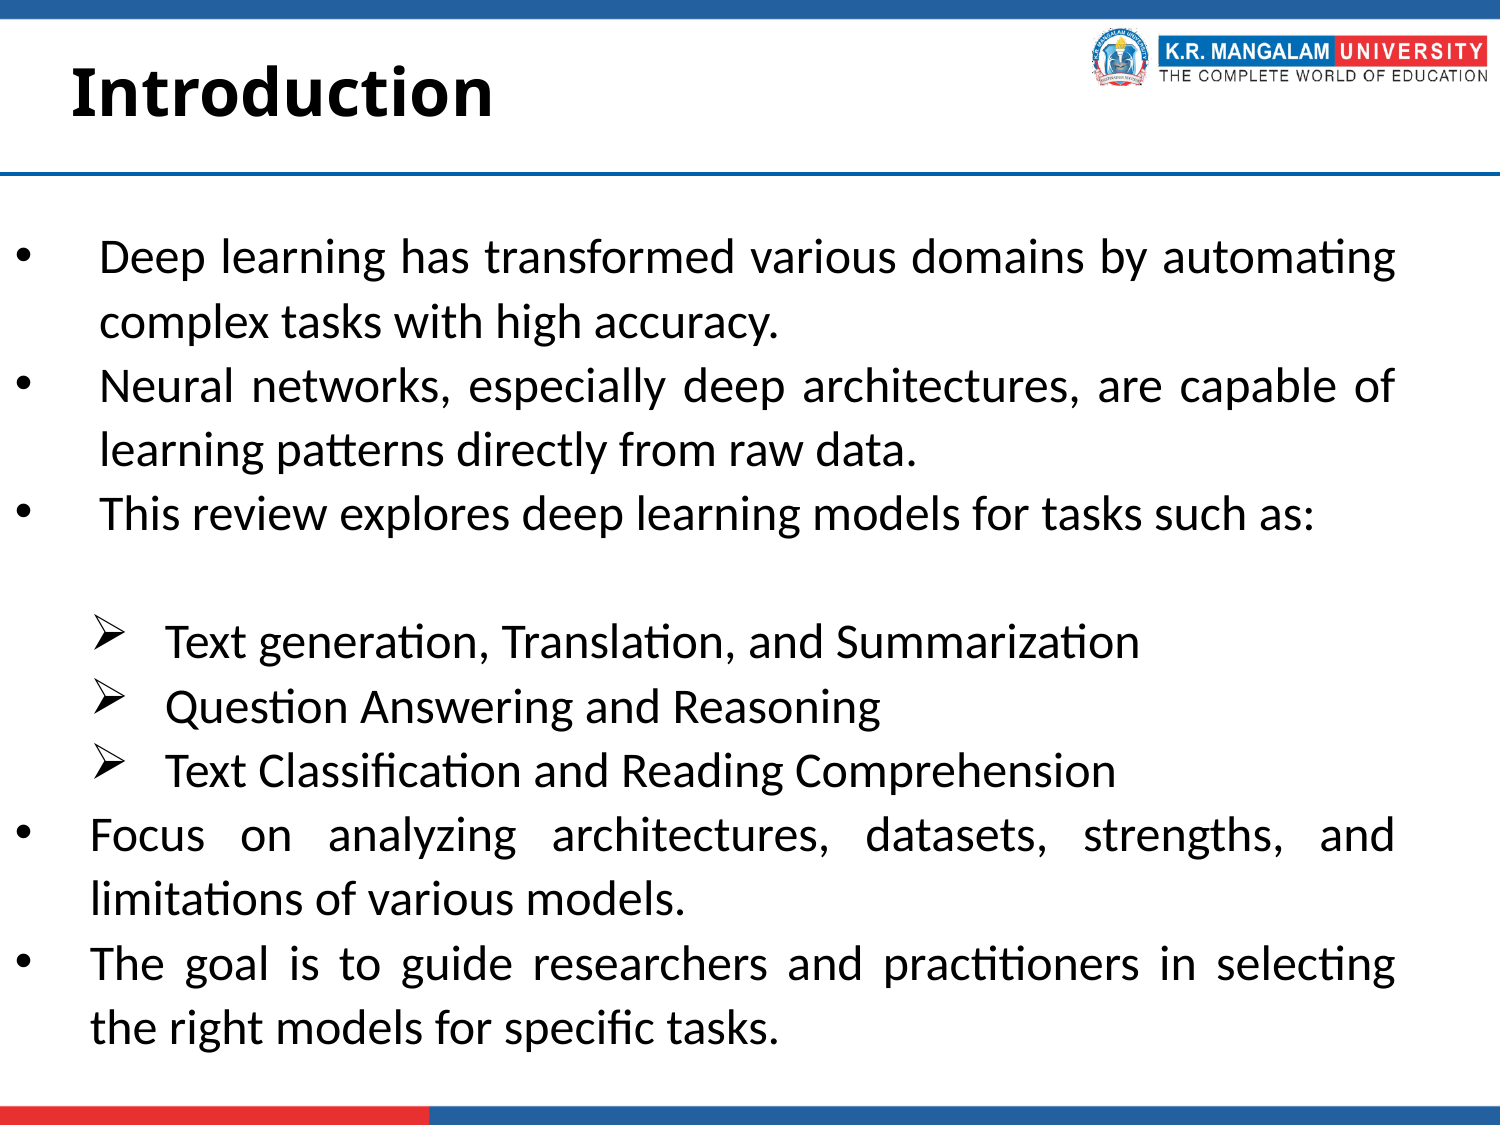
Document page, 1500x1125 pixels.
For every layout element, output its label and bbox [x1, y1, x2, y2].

list [0, 0, 1500, 173]
list [0, 181, 1500, 1125]
picture [1092, 28, 1489, 86]
